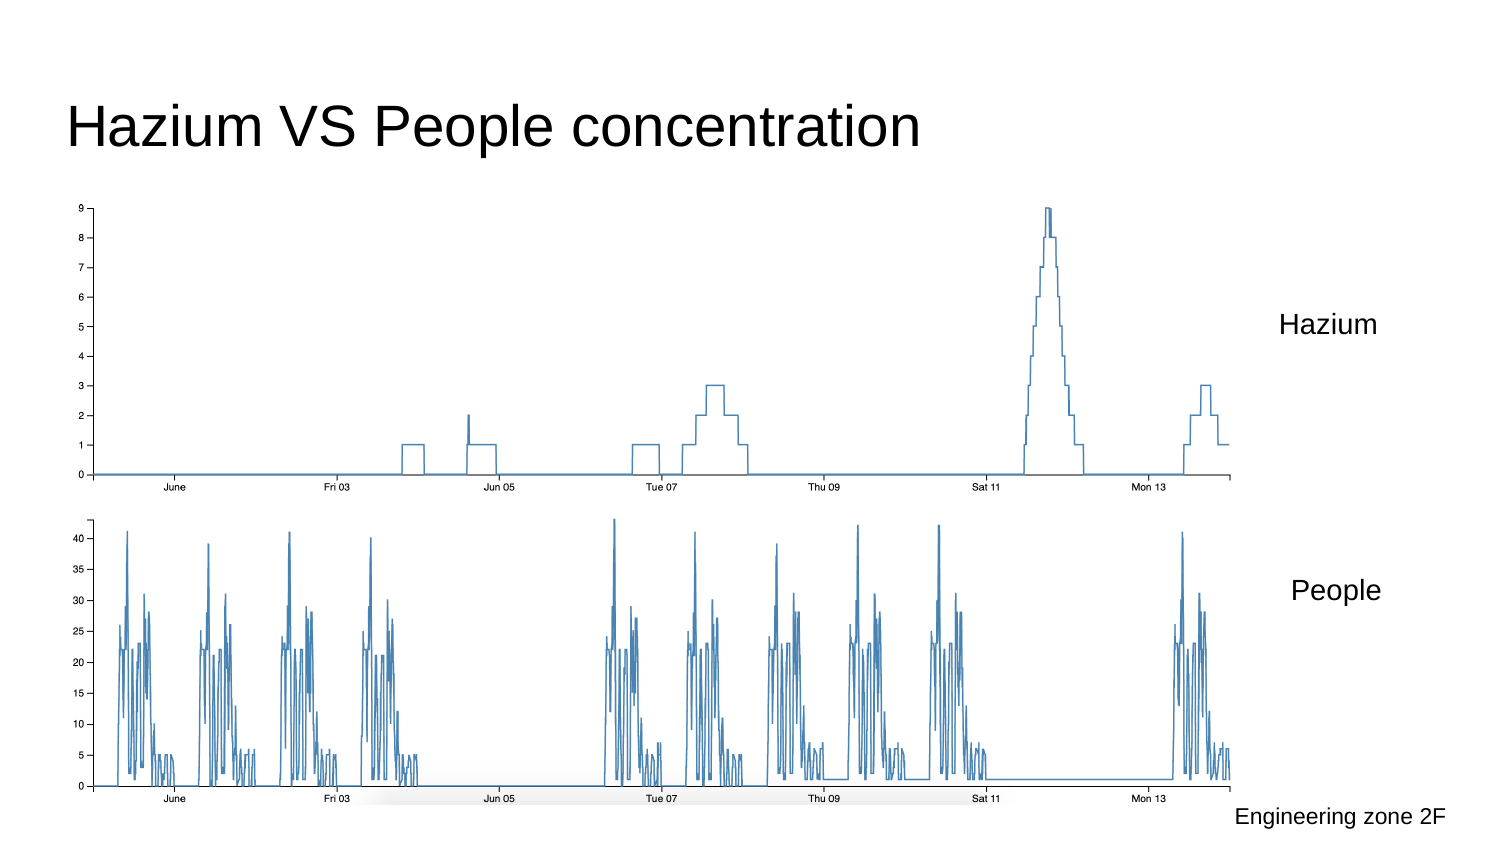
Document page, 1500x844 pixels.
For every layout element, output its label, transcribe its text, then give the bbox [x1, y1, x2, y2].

text_box People [1275, 556, 1500, 665]
text_box Engineering zone 2F [1219, 786, 1476, 844]
text_box Hazium [1268, 290, 1489, 399]
title Hazium VS People concentration [51, 72, 1449, 167]
picture [50, 184, 1265, 806]
